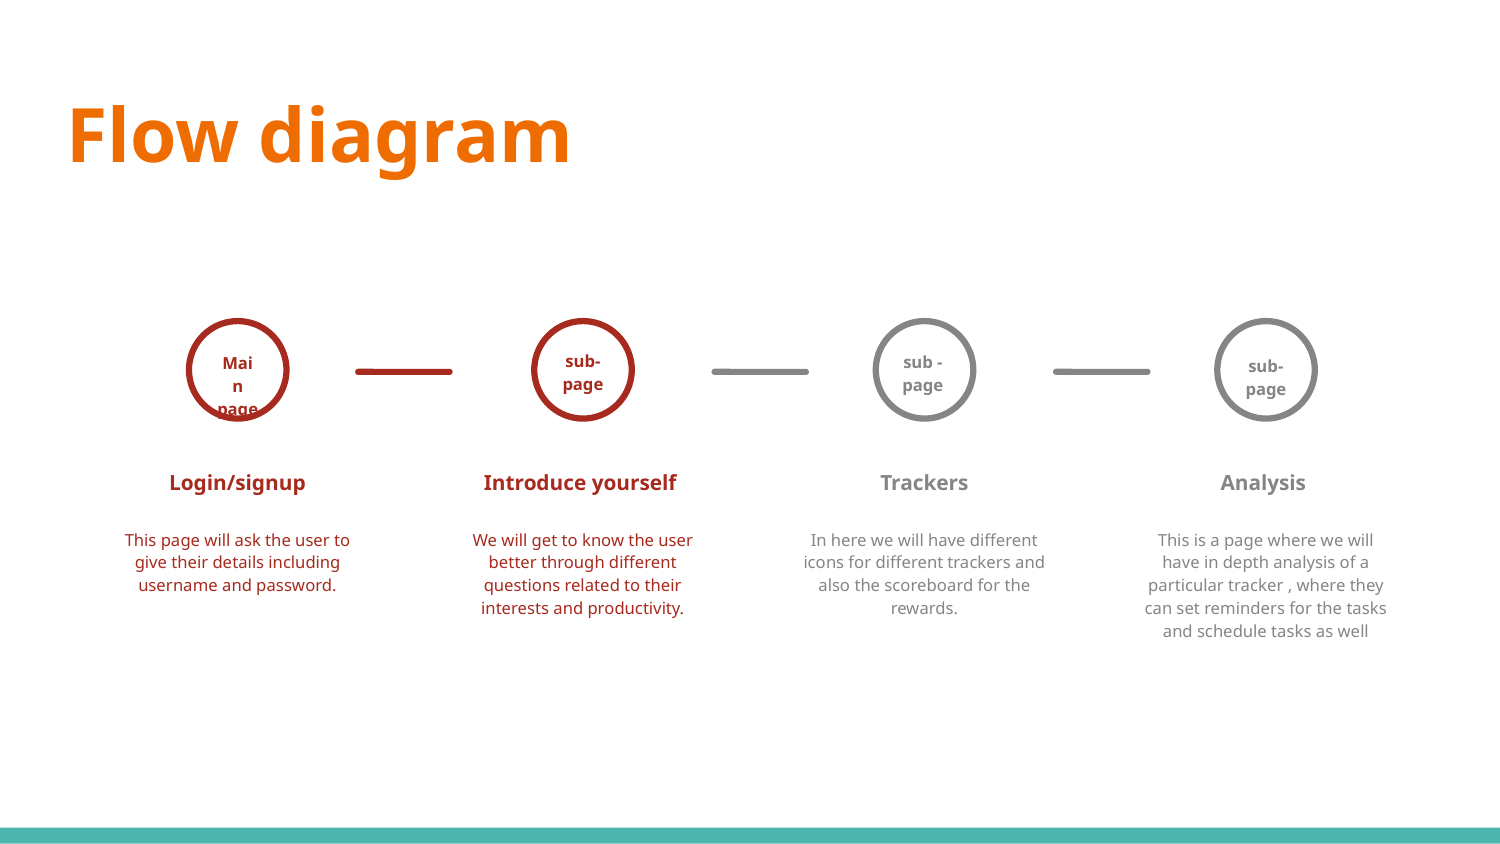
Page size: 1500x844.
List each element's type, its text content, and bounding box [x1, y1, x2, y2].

text_box [729, 368, 778, 375]
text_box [442, 320, 724, 633]
text_box [1070, 368, 1120, 375]
text_box [386, 368, 437, 375]
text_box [784, 320, 1065, 633]
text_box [1125, 320, 1407, 633]
title Flow diagram [51, 72, 1449, 189]
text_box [93, 320, 382, 633]
